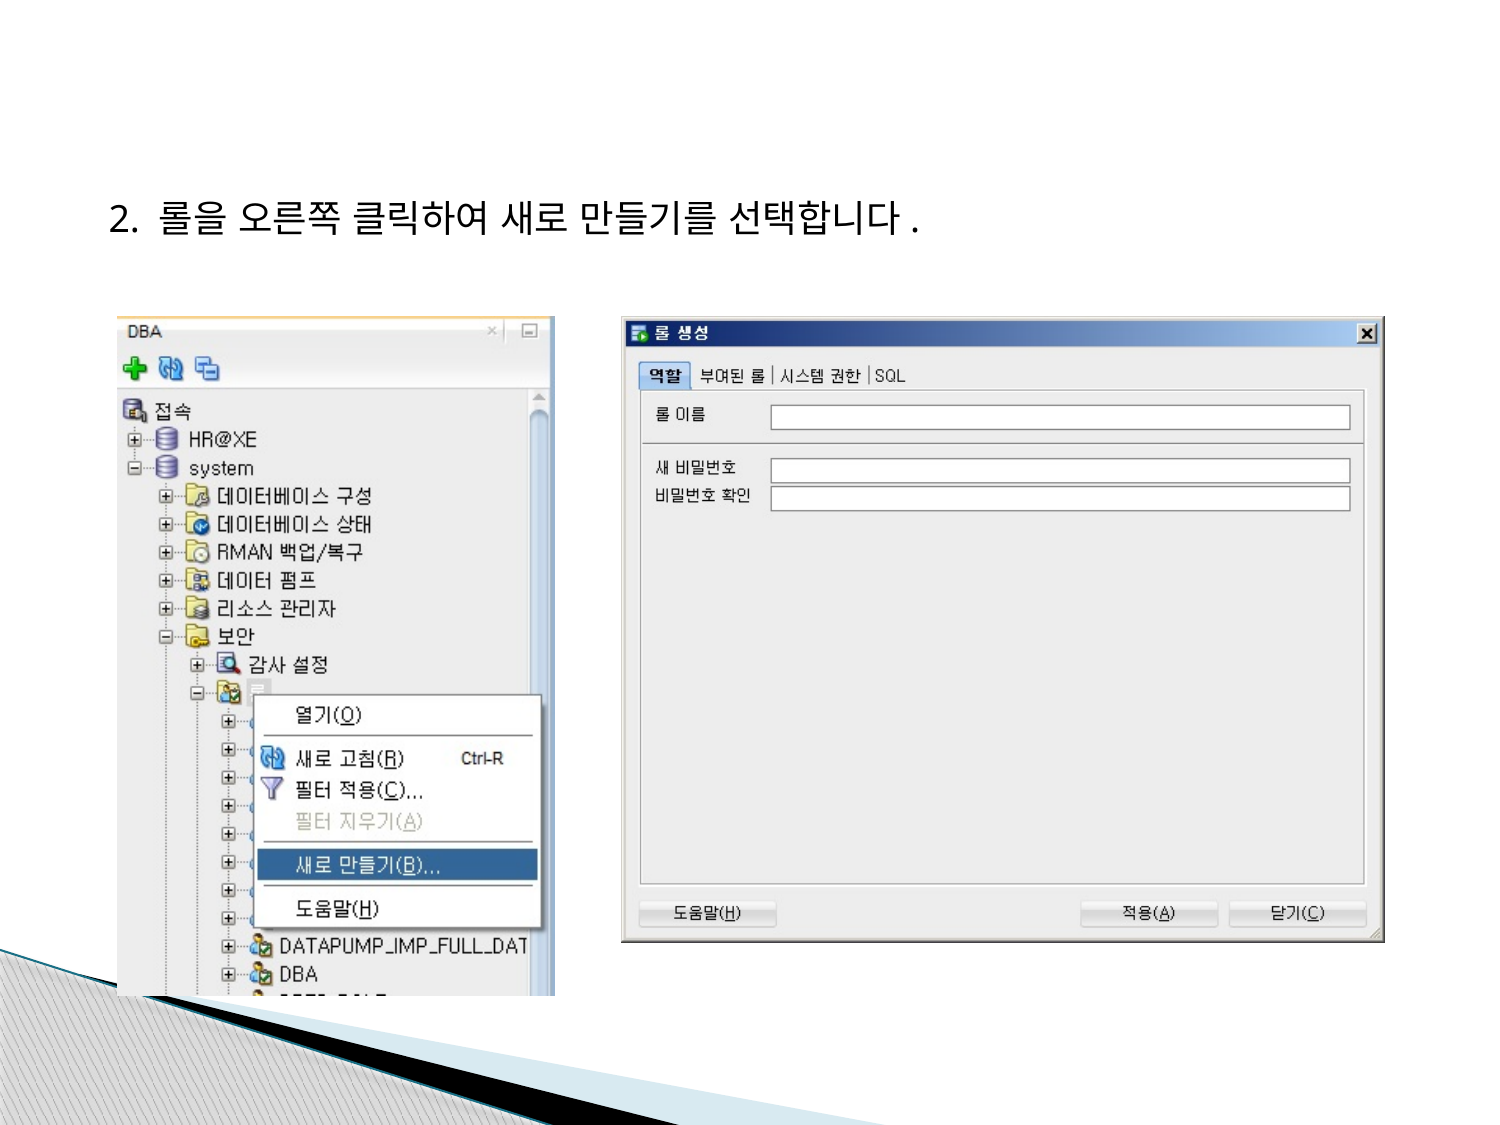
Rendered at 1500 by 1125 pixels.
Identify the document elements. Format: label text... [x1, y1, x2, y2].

text_box 2. 롤을 오른쪽 클릭하여 새로 만들기를 선택합니다. [93, 187, 1407, 248]
picture [620, 316, 1385, 943]
picture [116, 316, 555, 997]
